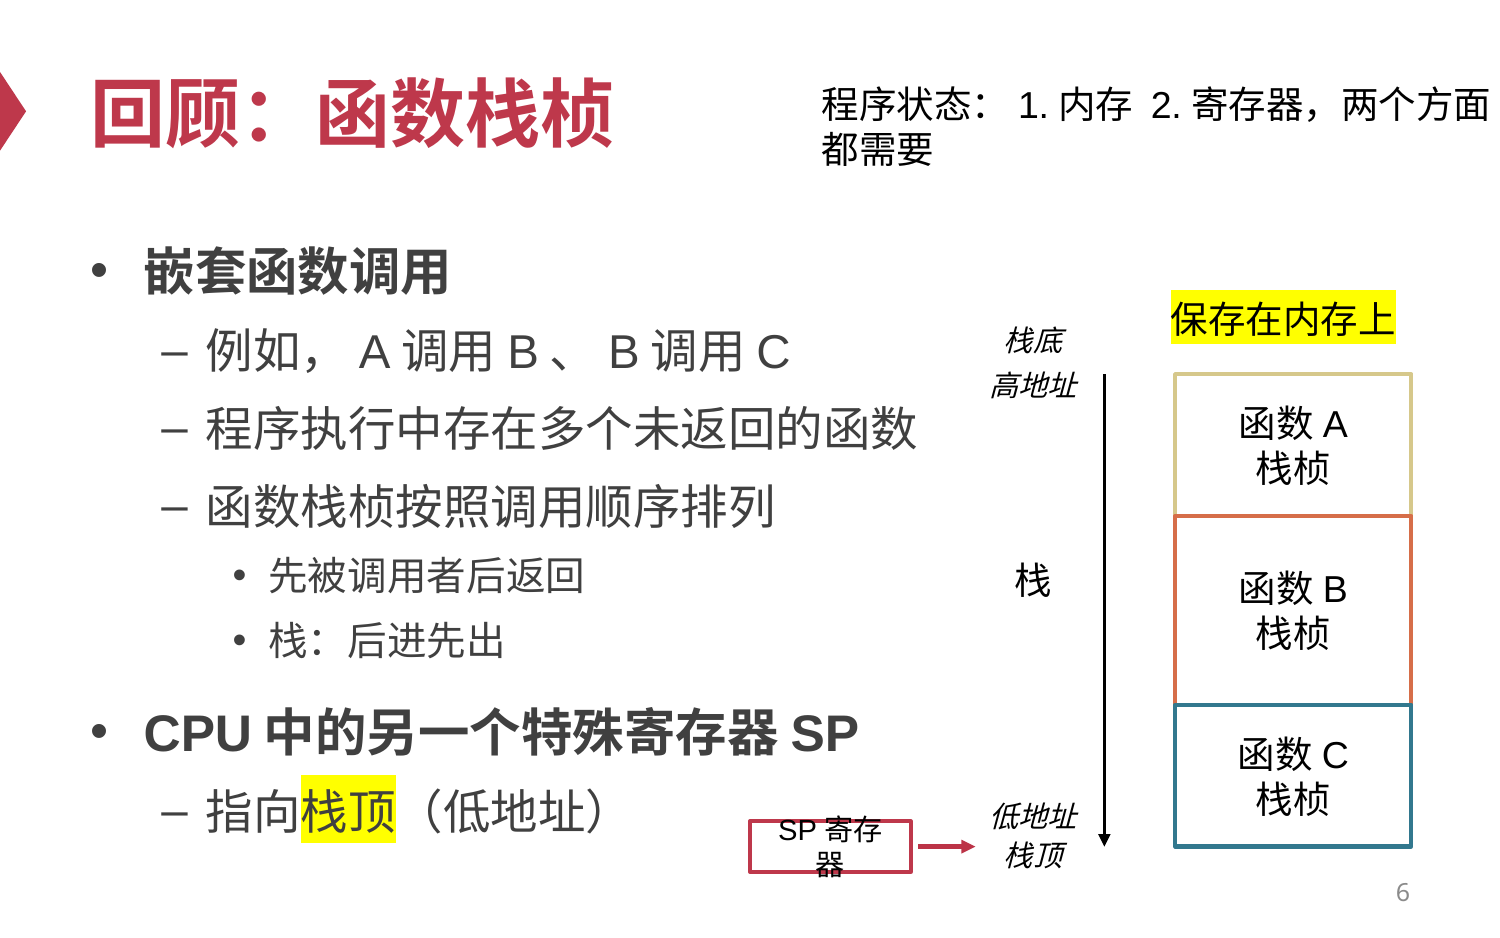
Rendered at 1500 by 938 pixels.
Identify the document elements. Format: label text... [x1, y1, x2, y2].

text_box 函数C 栈桢 [1173, 703, 1413, 849]
text_box 保存在内存上 [1156, 288, 1411, 349]
slide_number 6 [1074, 868, 1425, 919]
text_box SP寄存器 [748, 819, 913, 874]
text_box 程序状态：1.内存 2.寄存器，两个方面 都需要 [806, 73, 1500, 179]
list 嵌套函数调用 例如，A调用B、B调用C 程序执行中存在多个未返回的函数 函数栈桢按照调用顺序排列 先被调用者后返回 栈：后进先出 CPU中的另一个特殊寄存器SP 指向栈顶（低地址） [75, 218, 1425, 847]
text_box 栈底 [989, 315, 1078, 365]
text_box 函数A 栈桢 [1173, 372, 1413, 514]
text_box 高地址 [974, 360, 1093, 411]
text_box 函数B 栈桢 [1173, 514, 1413, 703]
title 回顾：函数栈桢 [75, 37, 1425, 186]
text_box 栈顶 [989, 829, 1078, 880]
text_box 栈 [999, 549, 1068, 610]
text_box 低地址 [974, 790, 1093, 841]
